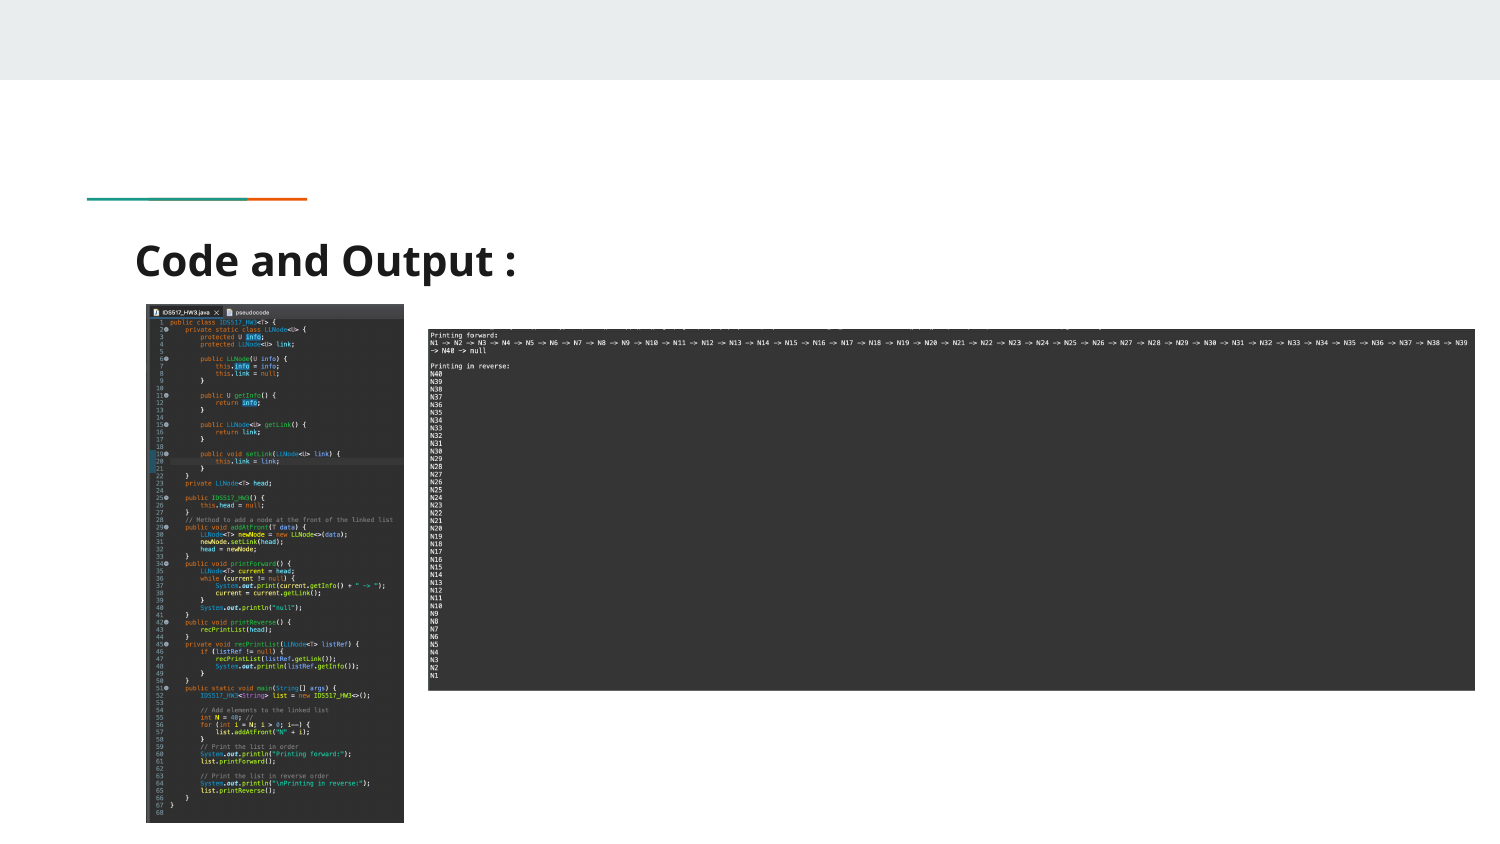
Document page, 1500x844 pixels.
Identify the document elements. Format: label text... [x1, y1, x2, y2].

picture [145, 303, 404, 823]
title Code and Output : [119, 216, 1381, 305]
picture [428, 328, 1476, 692]
